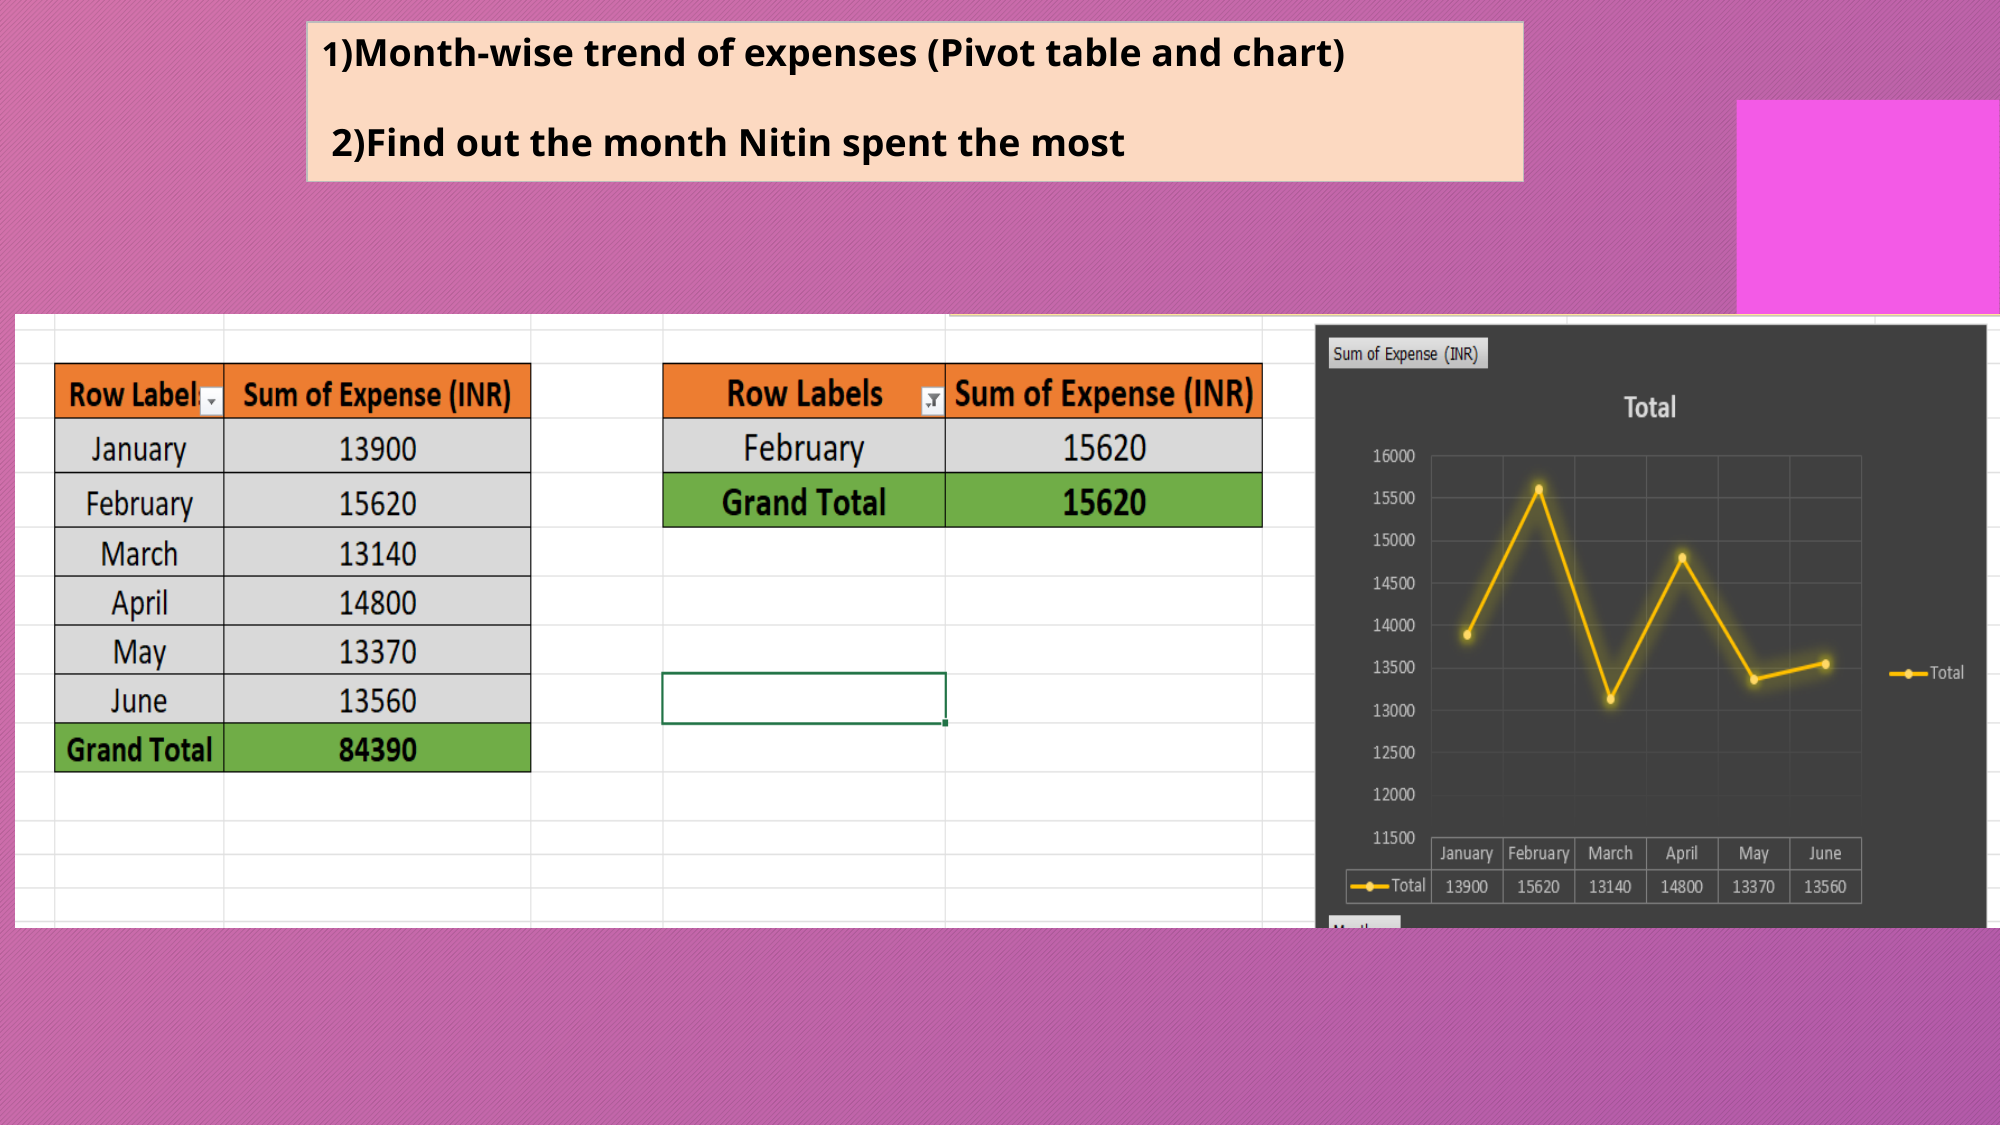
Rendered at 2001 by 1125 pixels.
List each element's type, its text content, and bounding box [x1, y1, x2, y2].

picture [14, 314, 2000, 928]
text_box 1)Month-wise trend of expenses (Pivot table and chart) 2)Find out the month Nitin spent the most [306, 22, 1524, 182]
